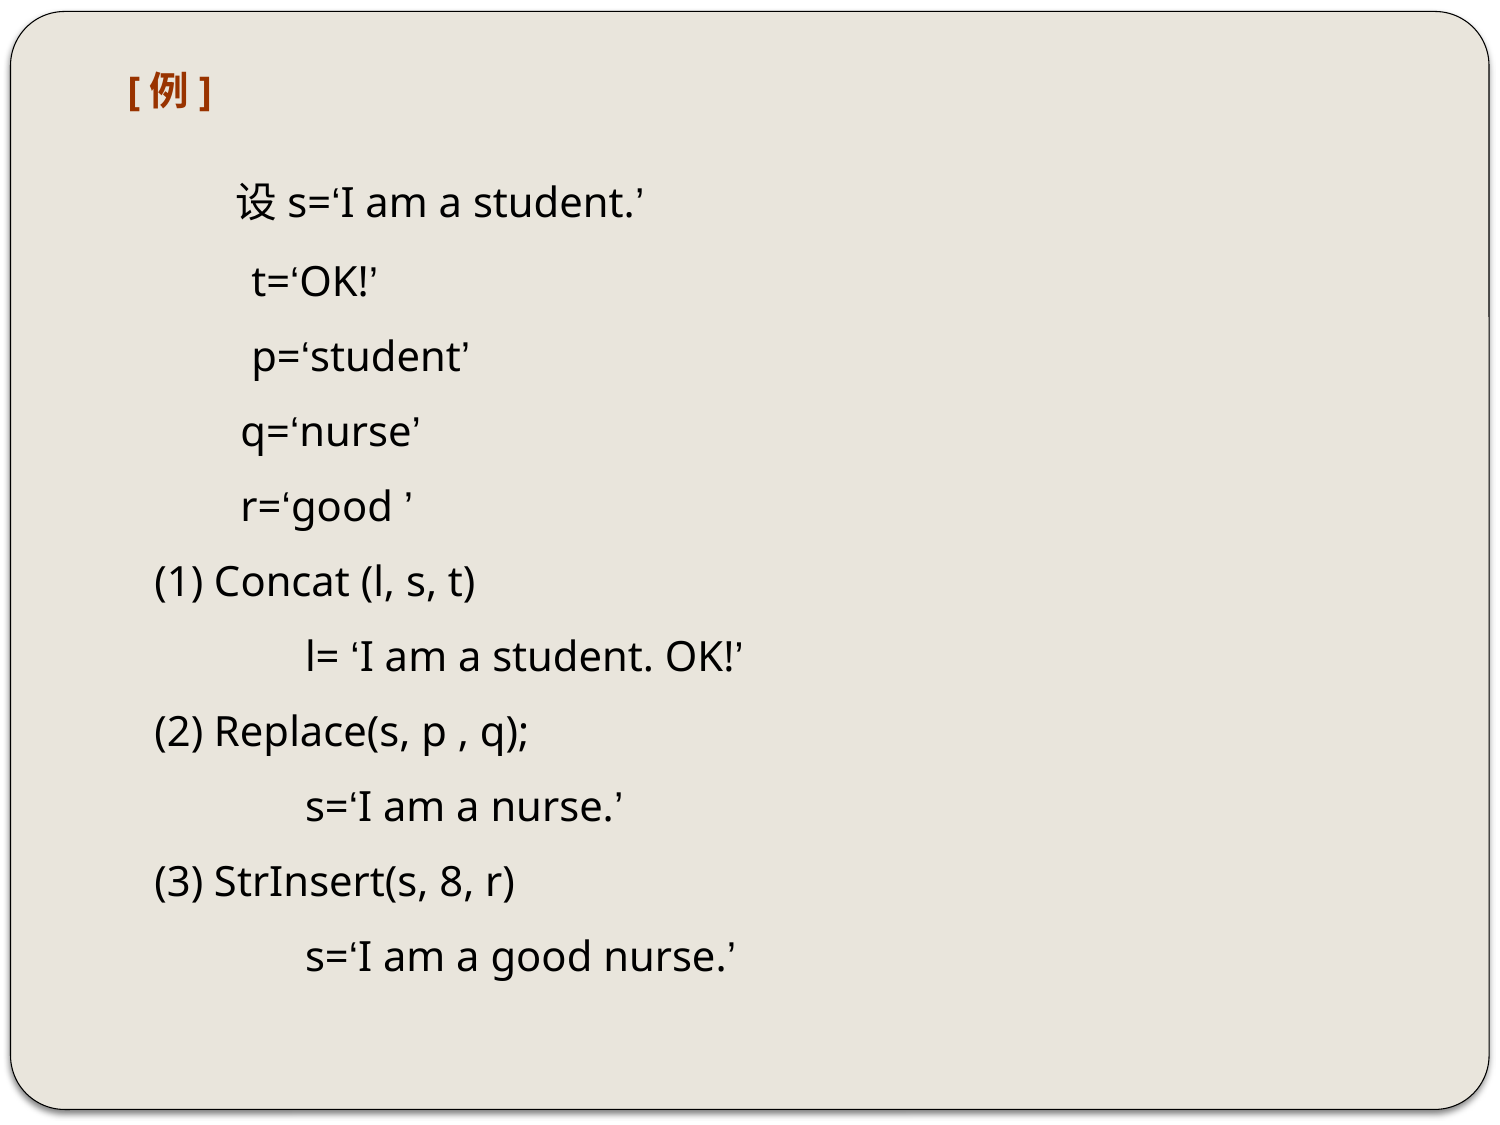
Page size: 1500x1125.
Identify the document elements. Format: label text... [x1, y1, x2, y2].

title [例] [112, 28, 1388, 129]
list 设s=‘I am a student.’ t=‘OK!’ p=‘student’ q=‘nurse’ r=‘good ’ (1) Concat (l, s, t) l= ‘I am a student. OK!’ (2) Replace(s, p , q); s=‘I am a nurse.’ (3) StrInsert(s, 8, r) s=‘I am a good nurse.’ [128, 117, 1417, 986]
